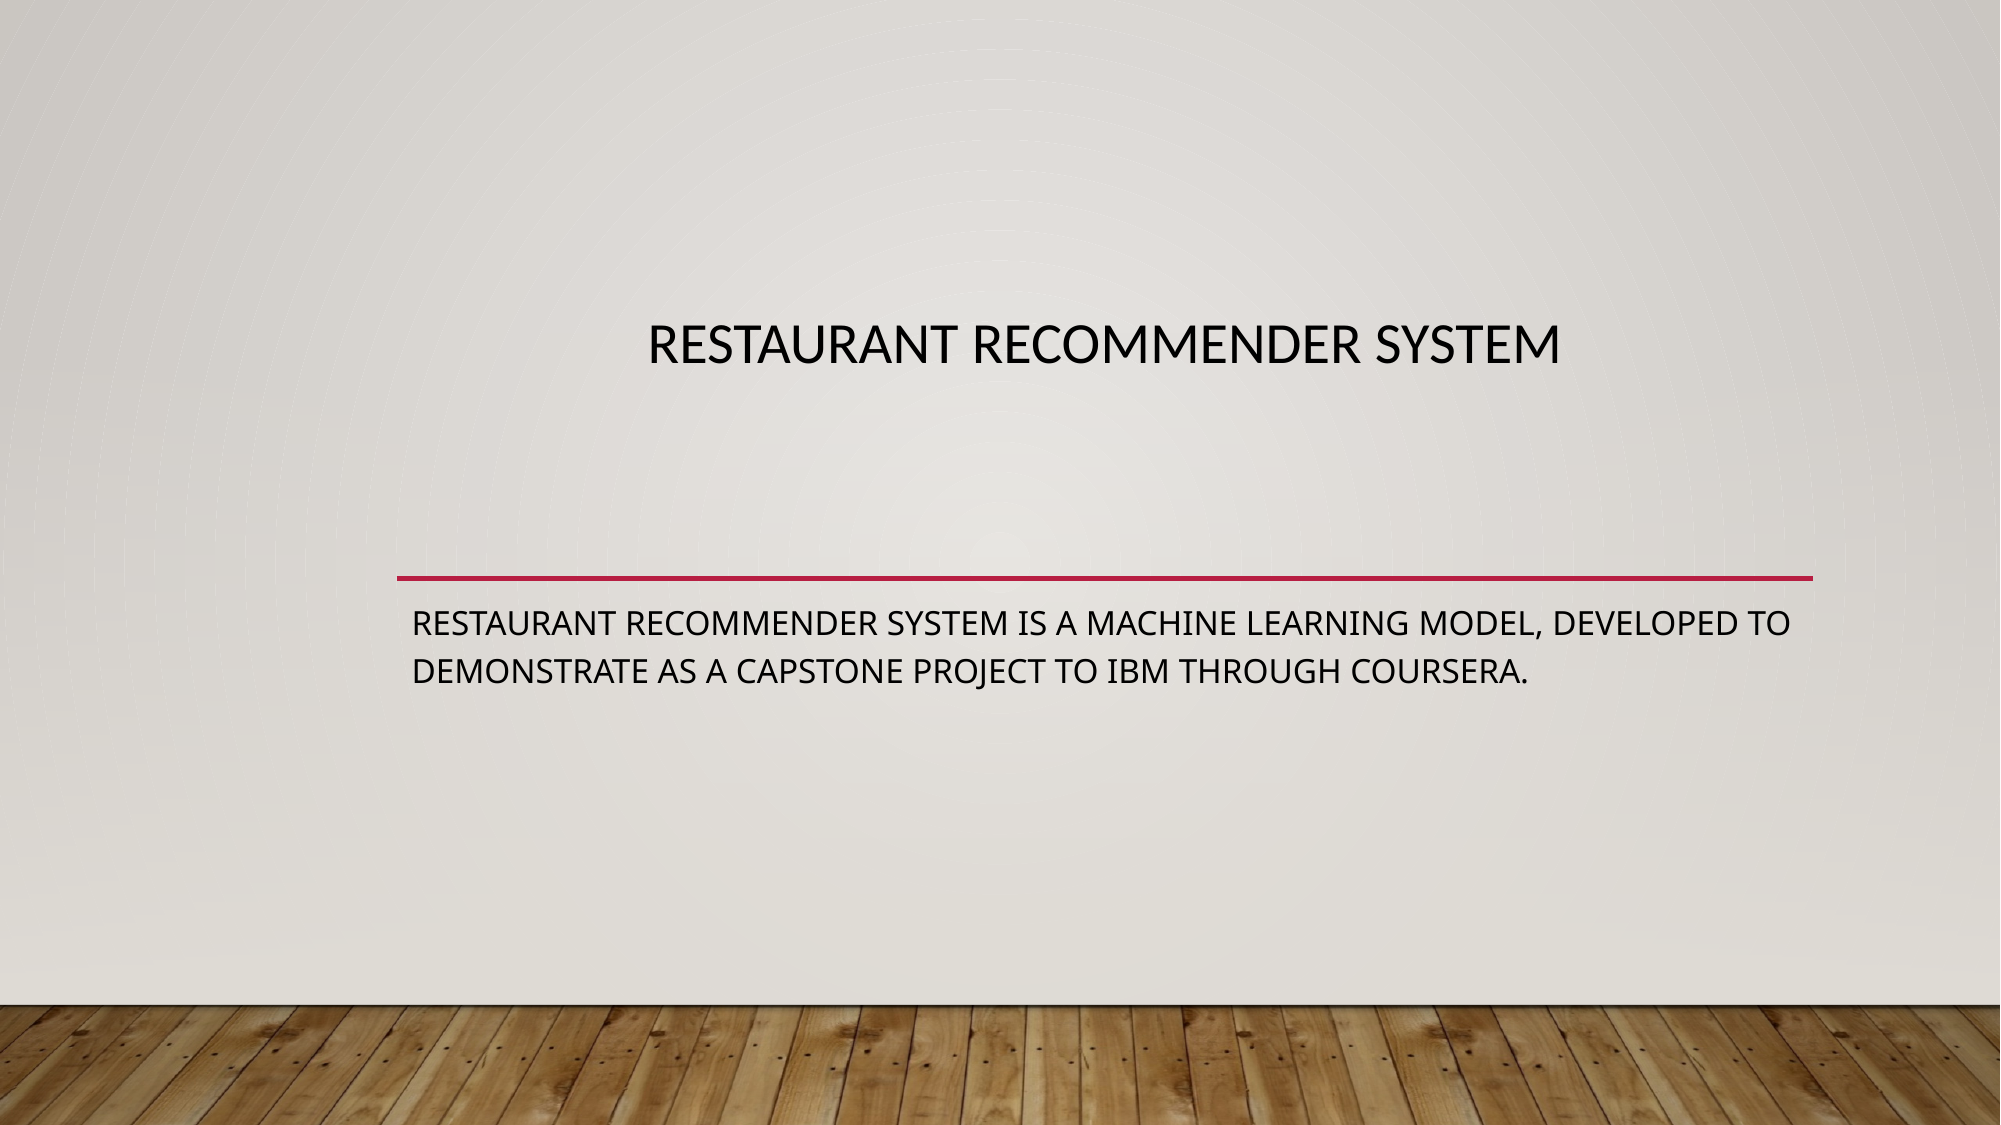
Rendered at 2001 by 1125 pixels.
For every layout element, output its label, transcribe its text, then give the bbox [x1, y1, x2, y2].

subtitle Restaurant recommender system is a machine learning model, developed to demonstrate as a capstone project to IBM through coursera. [396, 579, 1814, 740]
picture [0, 1005, 2000, 1125]
title RESTAURANT RECOMMENDER SYSTEM [396, 238, 1814, 442]
